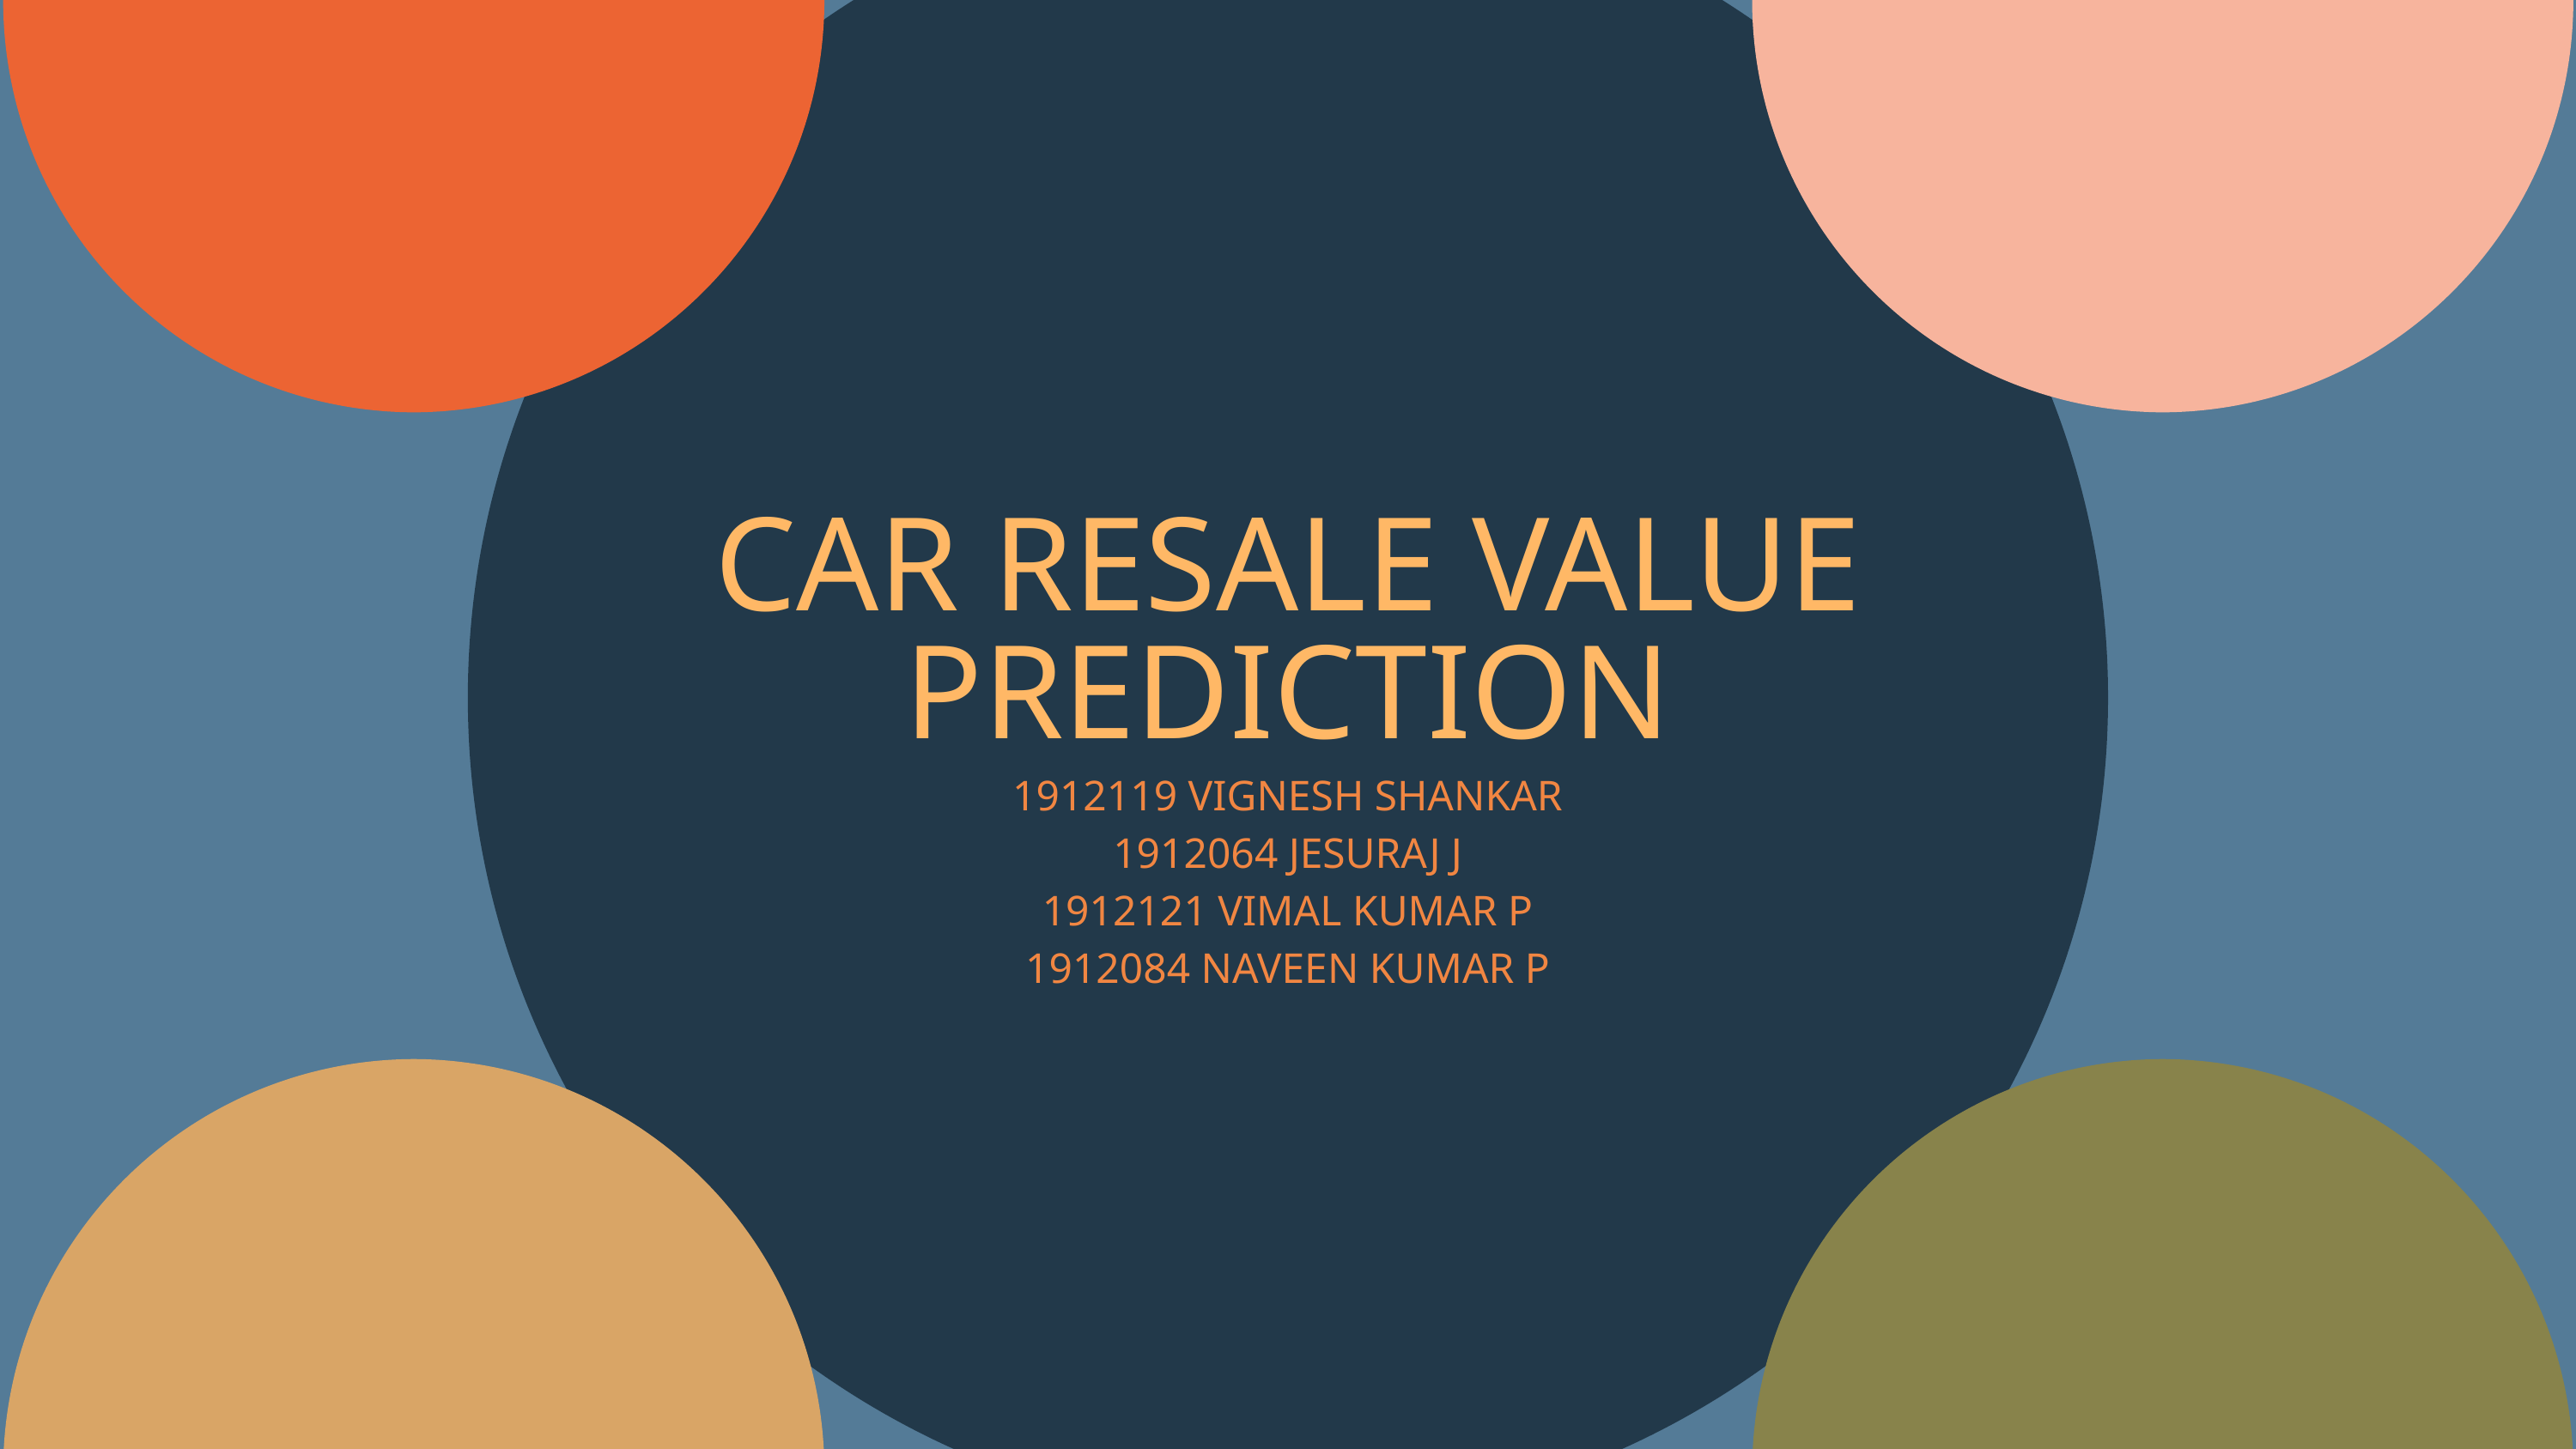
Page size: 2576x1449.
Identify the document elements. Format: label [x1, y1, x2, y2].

text_box [0, 0, 910, 413]
text_box [297, 0, 2279, 1449]
text_box [1667, 1058, 2576, 1449]
text_box [1667, 0, 2576, 413]
text_box [0, 1058, 910, 1449]
